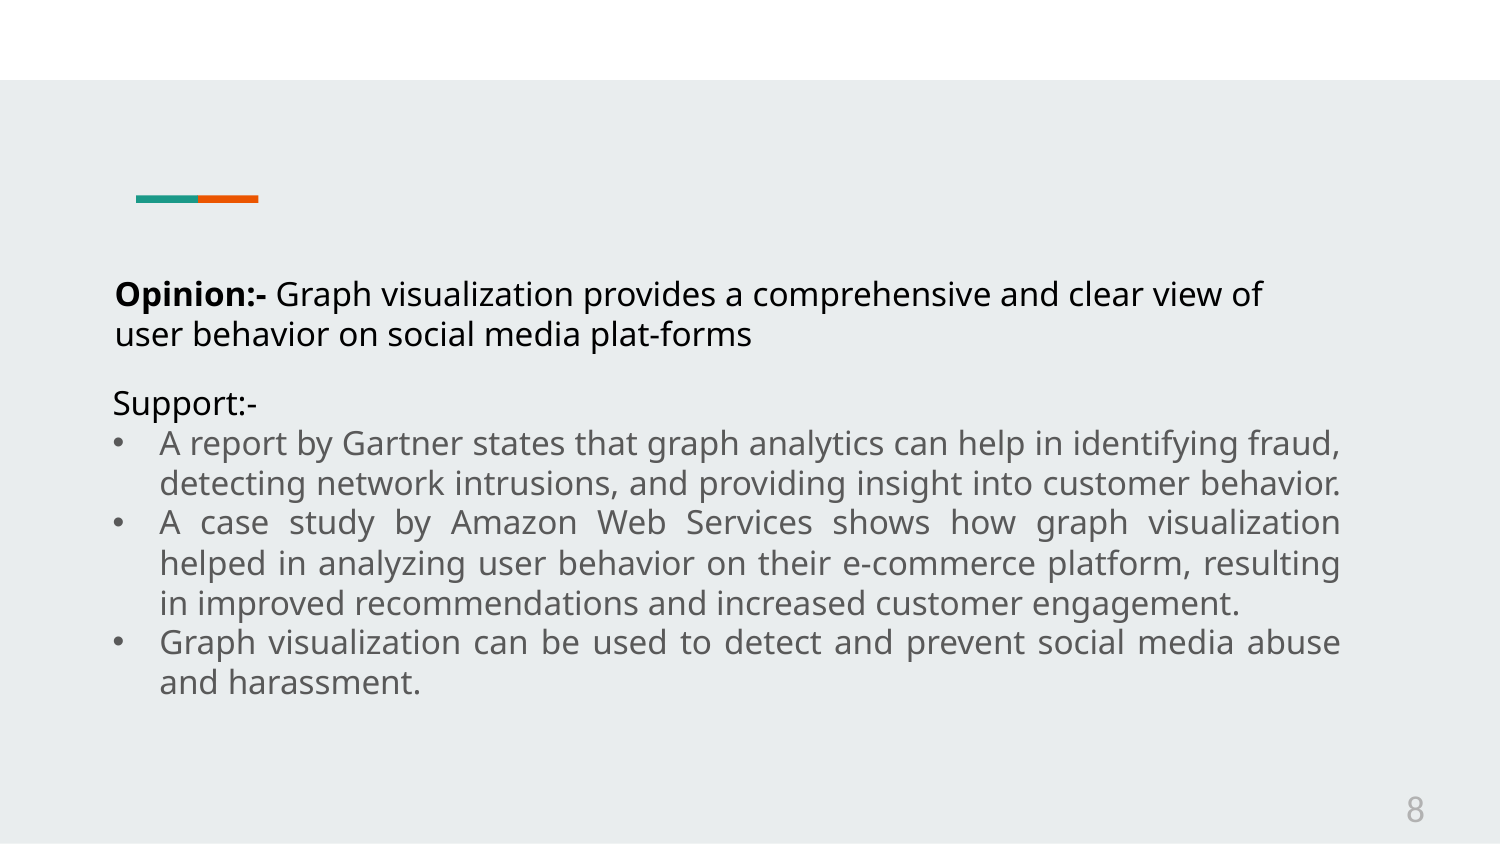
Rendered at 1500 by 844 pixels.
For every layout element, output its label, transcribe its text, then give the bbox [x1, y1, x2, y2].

slide_number 8 [1080, 784, 1425, 827]
text_box Support:- A report by Gartner states that graph analytics can help in identifying fraud, detecting network intrusions, and providing insight into customer behavior. A case study by Amazon Web Services shows how graph visualization helped in analyzing user behavior on their e-commerce platform, resulting in improved recommendations and increased customer engagement. Graph visualization can be used to detect and prevent social media abuse and harassment. [112, 380, 1344, 744]
title Opinion:- Graph visualization provides a comprehensive and clear view of user behavior on social media plat-forms [112, 271, 1325, 380]
